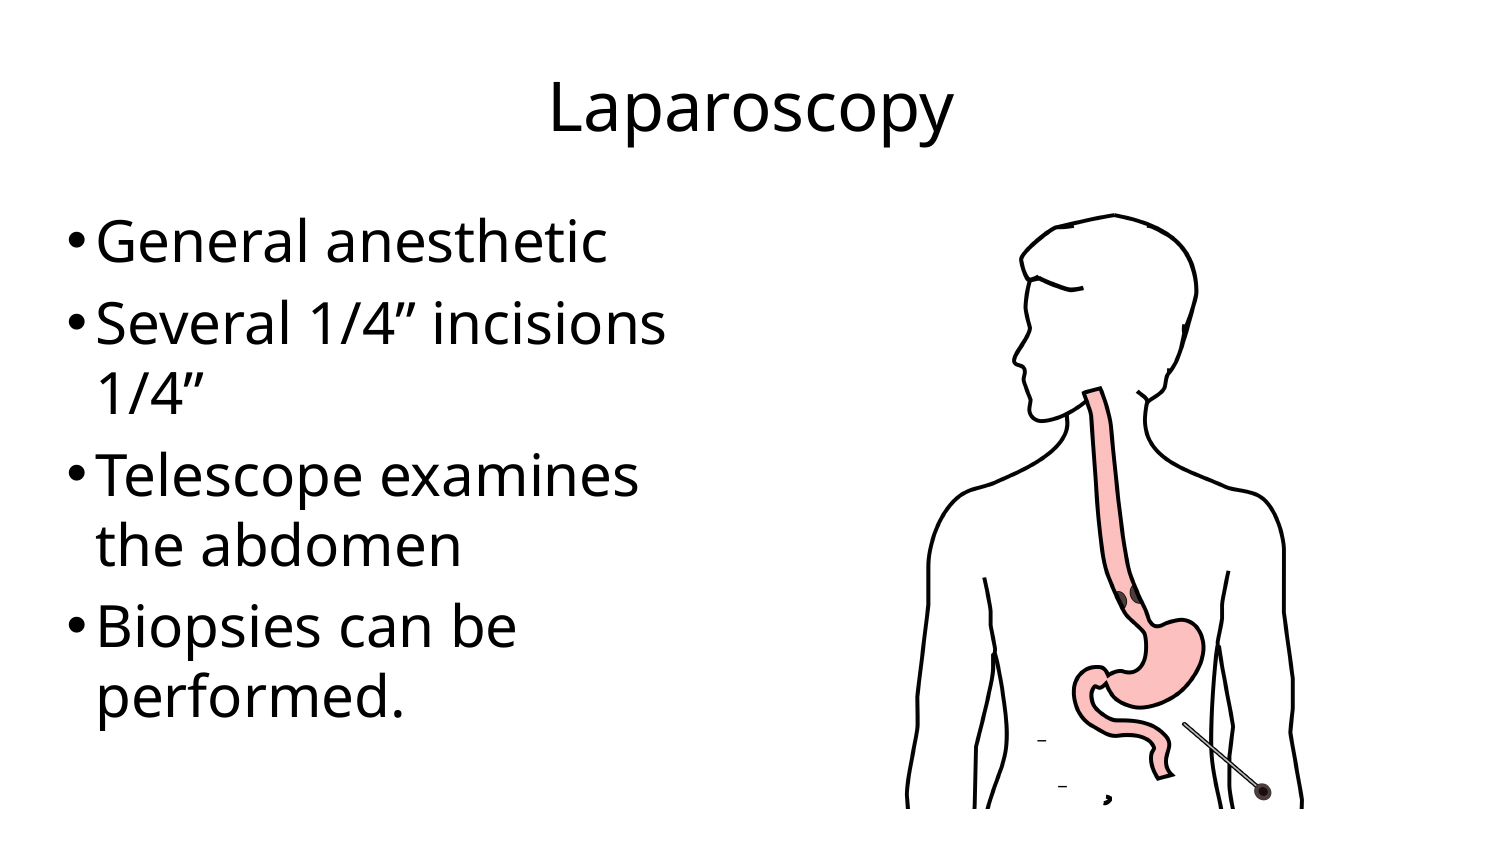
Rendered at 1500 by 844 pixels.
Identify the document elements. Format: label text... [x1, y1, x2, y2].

picture [806, 195, 1403, 809]
list General anesthetic Several 1/4” incisions 1/4” Telescope examines the abdomen Biopsies can be performed. [51, 196, 738, 810]
title Laparoscopy [51, 33, 1451, 175]
